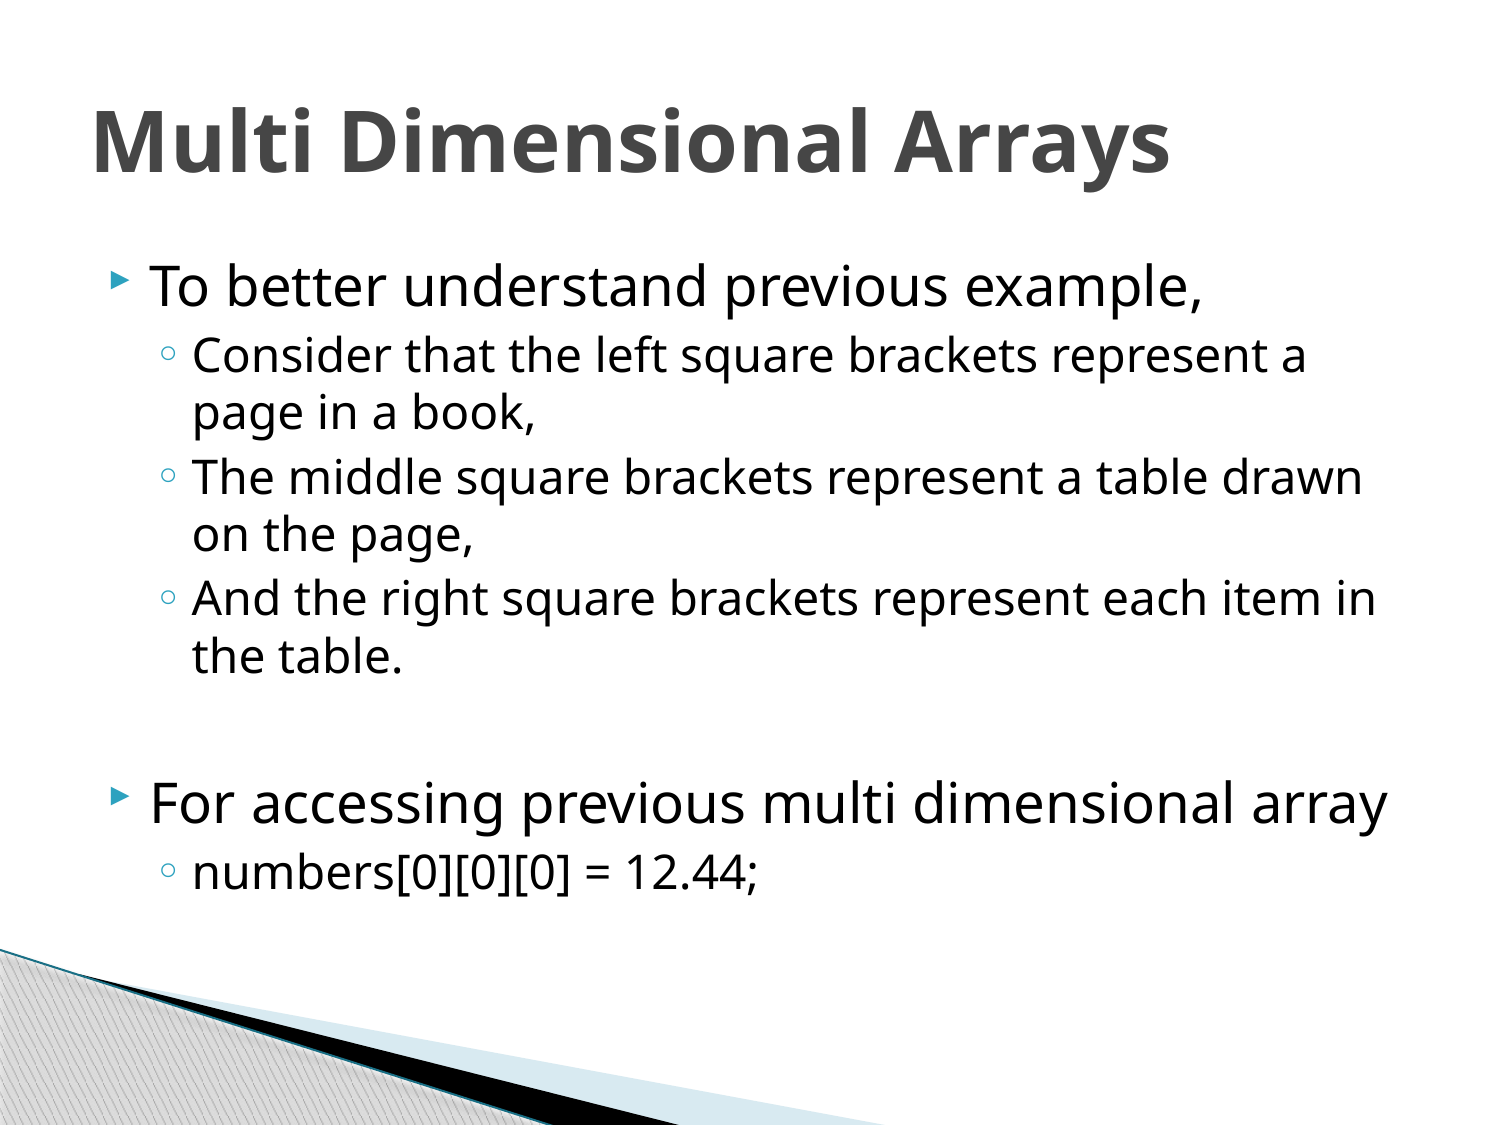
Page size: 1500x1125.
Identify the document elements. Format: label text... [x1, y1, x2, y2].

list To better understand previous example, Consider that the left square brackets represent a page in a book, The middle square brackets represent a table drawn on the page, And the right square brackets represent each item in the table. For accessing previous multi dimensional array numbers[0][0][0] = 12.44; [75, 243, 1425, 986]
title Multi Dimensional Arrays [75, 45, 1425, 233]
